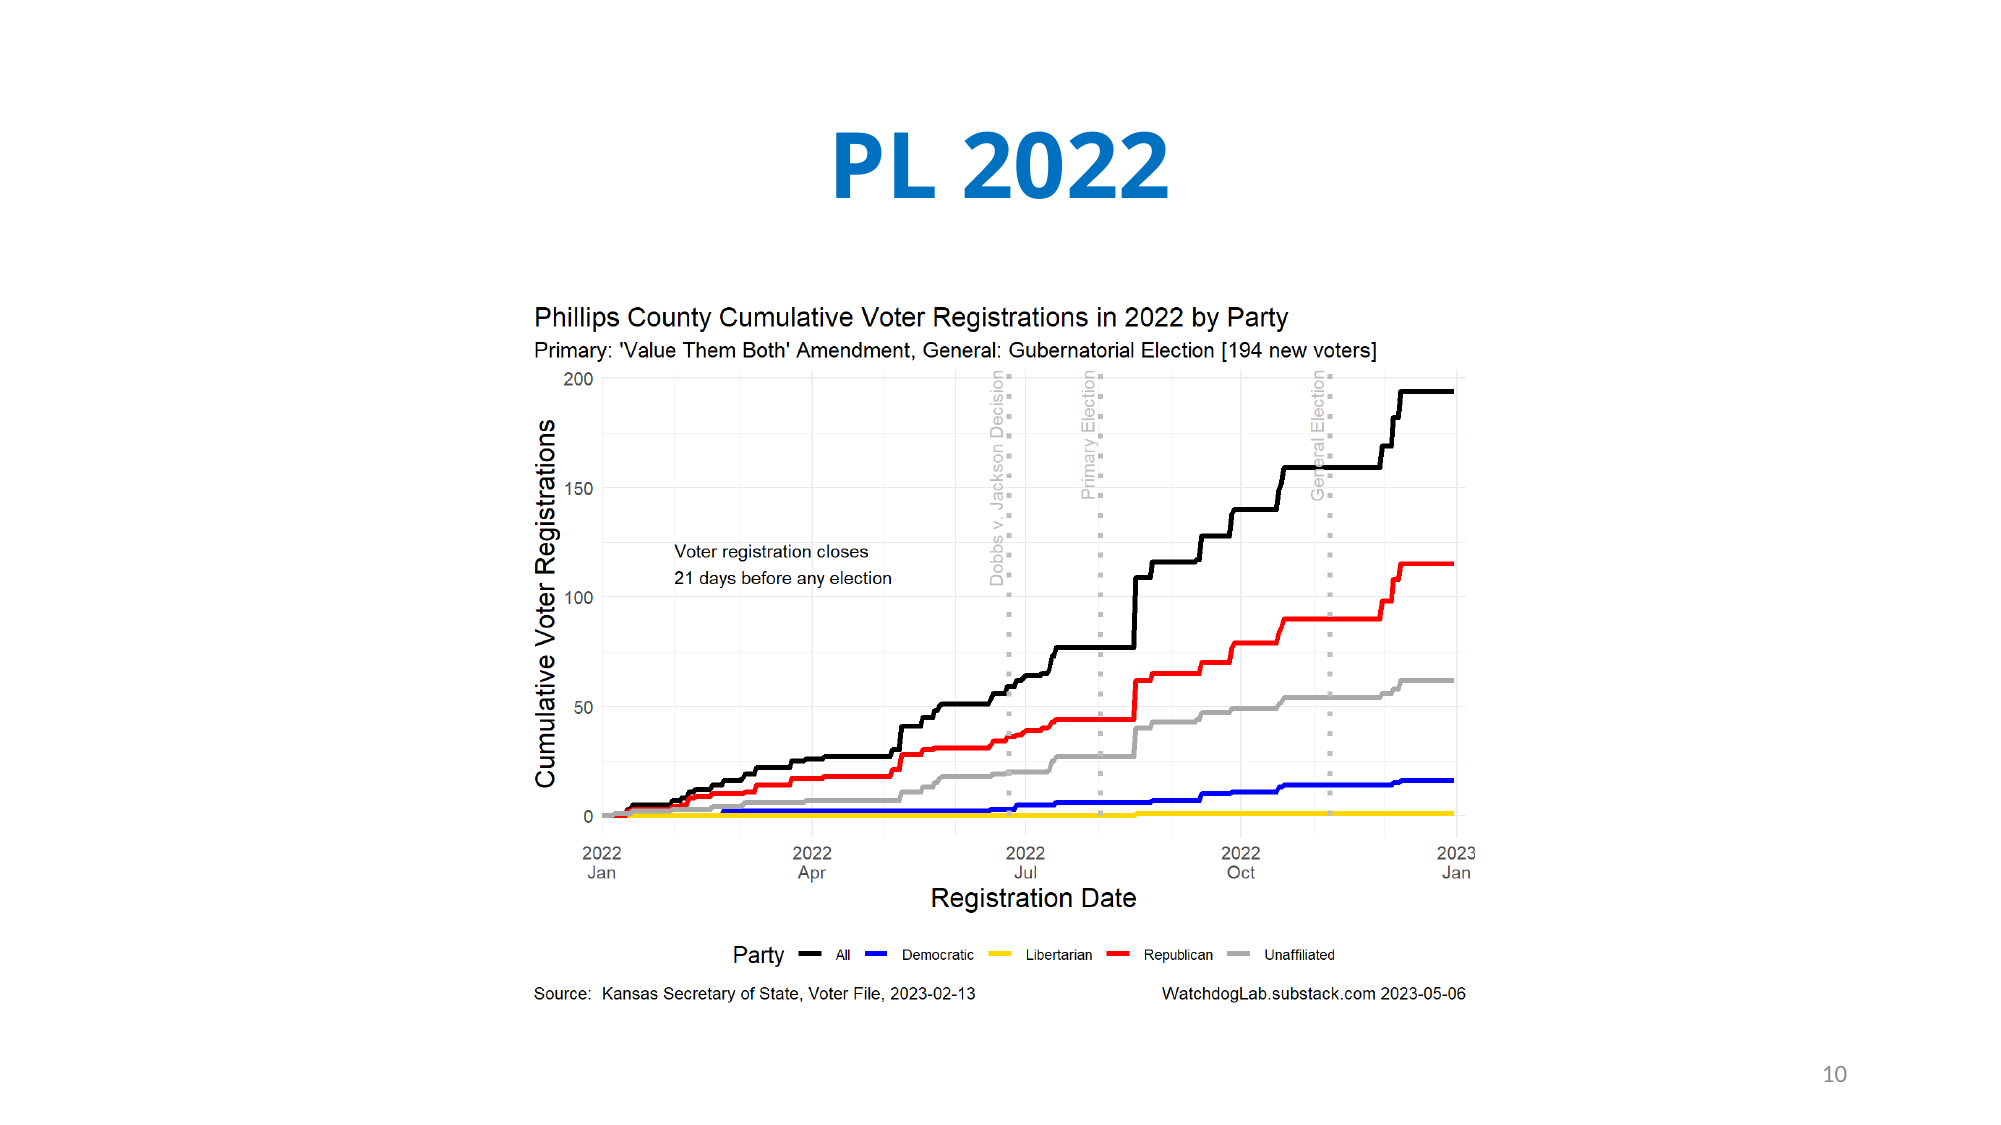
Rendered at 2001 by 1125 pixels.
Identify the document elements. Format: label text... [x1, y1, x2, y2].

picture [524, 297, 1475, 1011]
title PL 2022 [137, 59, 1863, 278]
slide_number ‹#› [1412, 1042, 1863, 1103]
